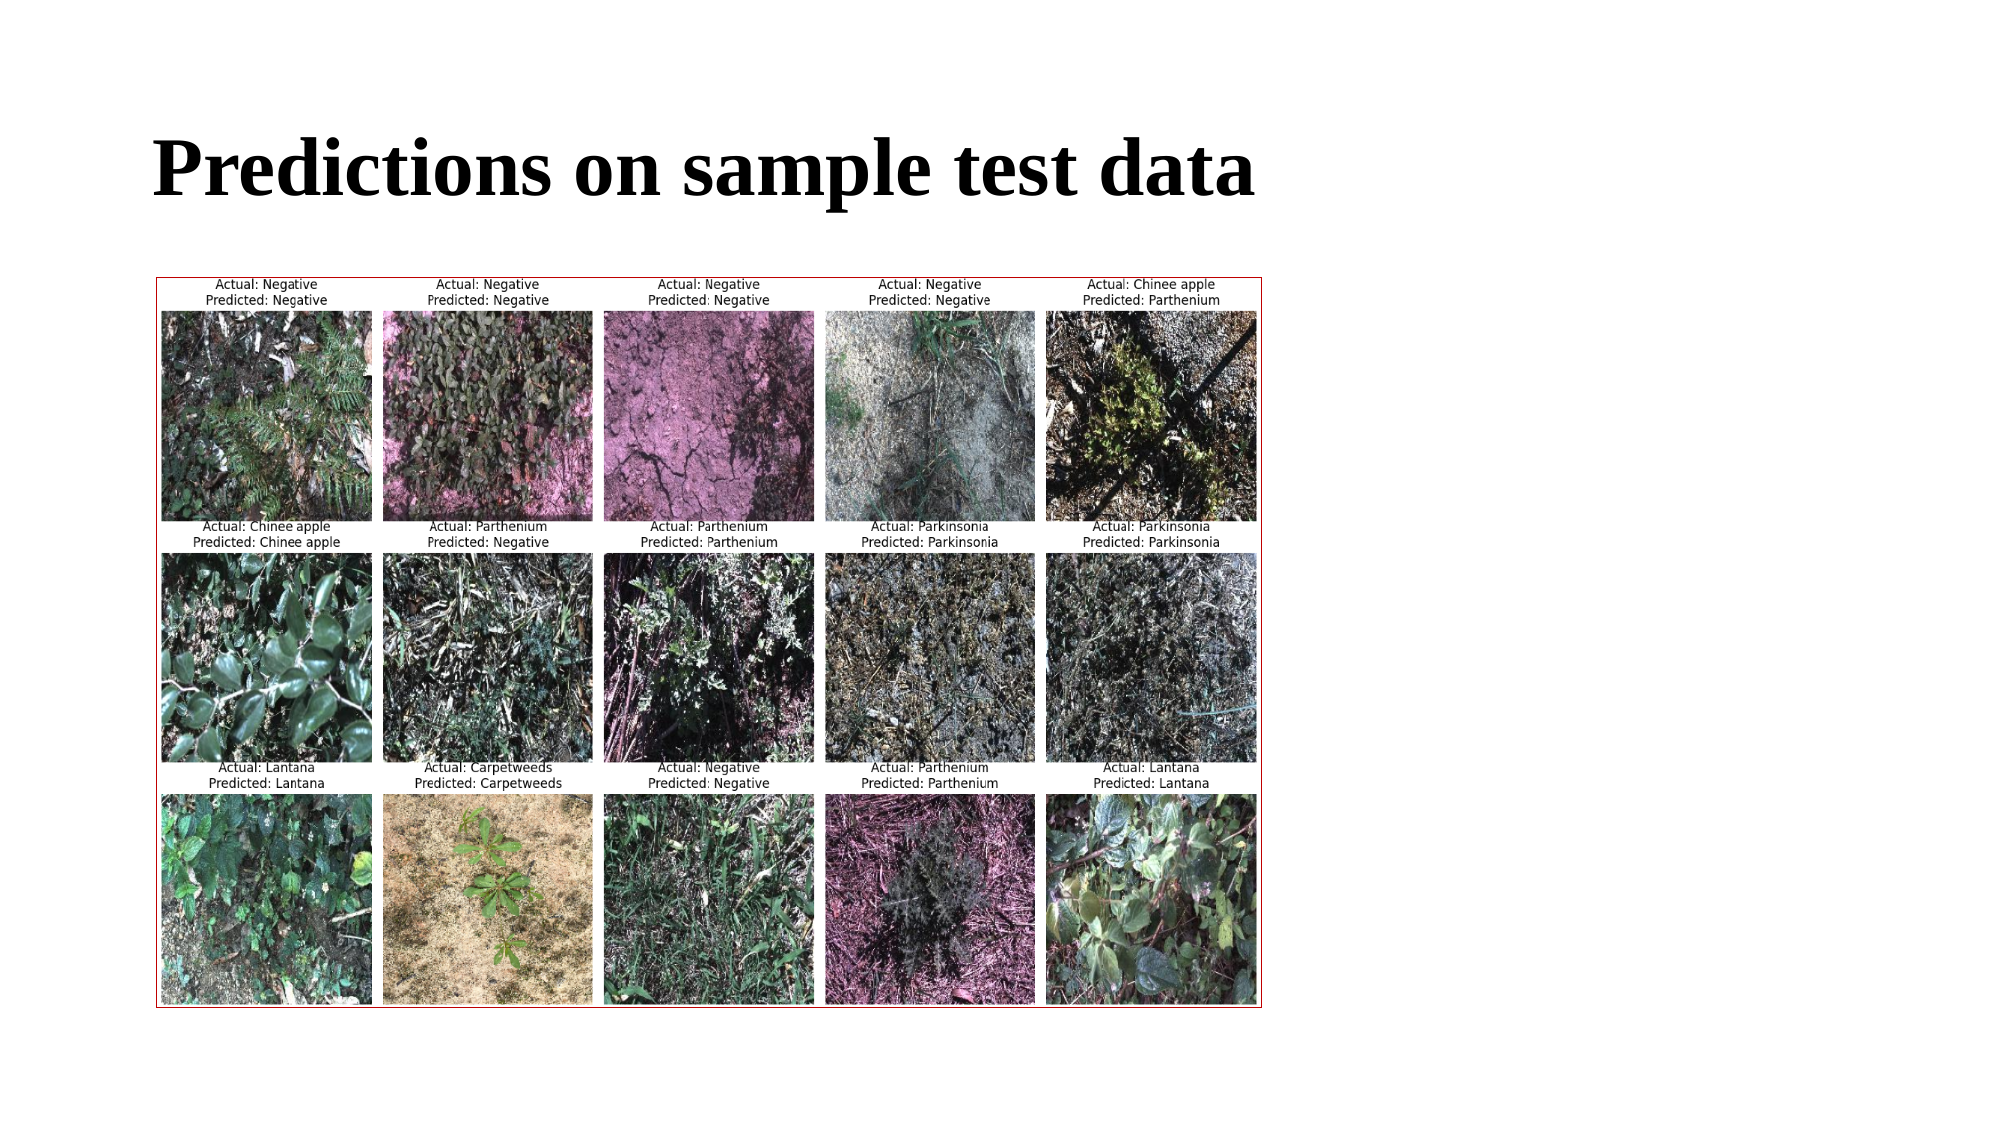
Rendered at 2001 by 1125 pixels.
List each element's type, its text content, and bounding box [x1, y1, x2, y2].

picture [156, 277, 1262, 1008]
title Predictions on sample test data [137, 59, 1863, 278]
